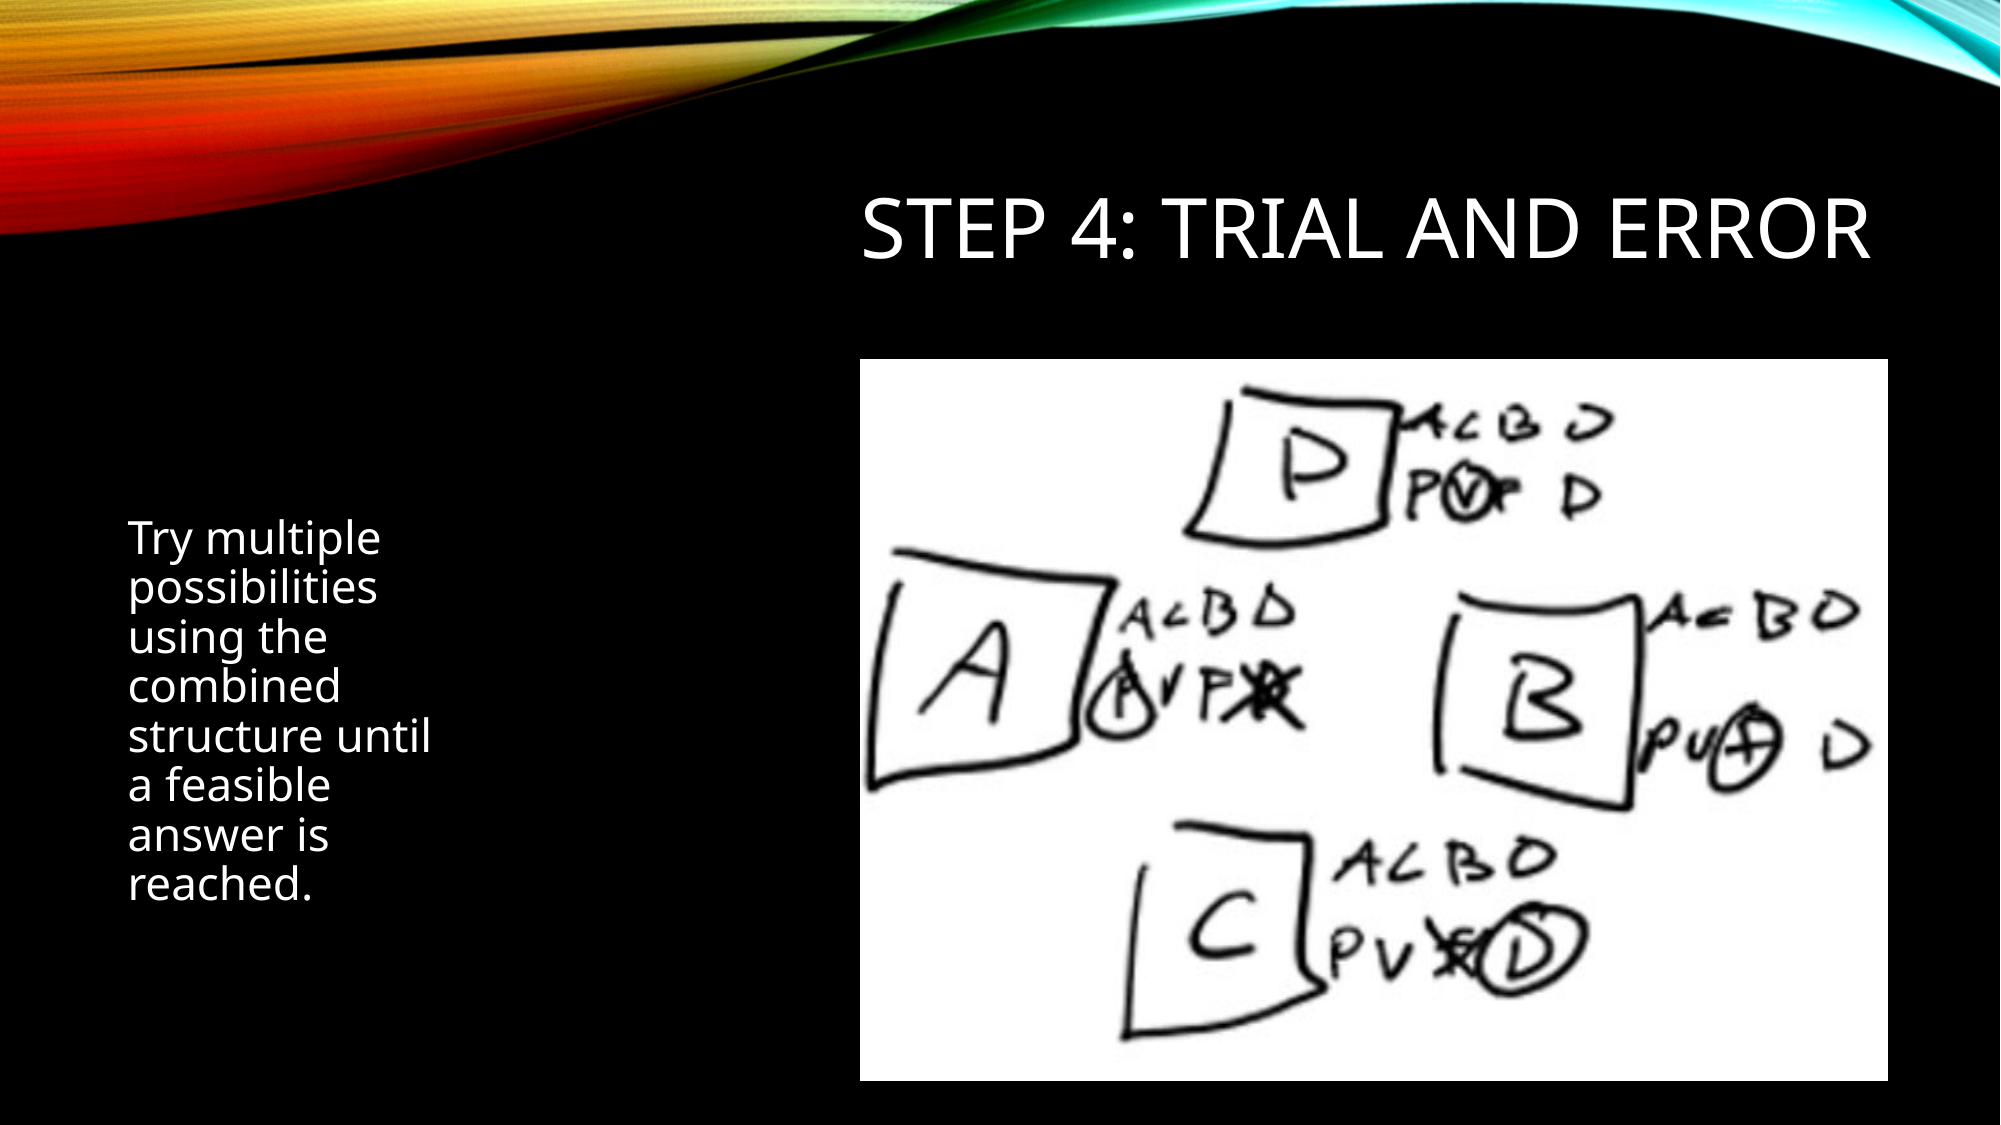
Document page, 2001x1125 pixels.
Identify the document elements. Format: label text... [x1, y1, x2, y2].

title Step 4: trial and error [474, 125, 1888, 338]
list Try multiple possibilities using the combined structure until a feasible answer is reached. [112, 507, 475, 934]
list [860, 359, 1888, 1081]
picture [0, 0, 2000, 237]
